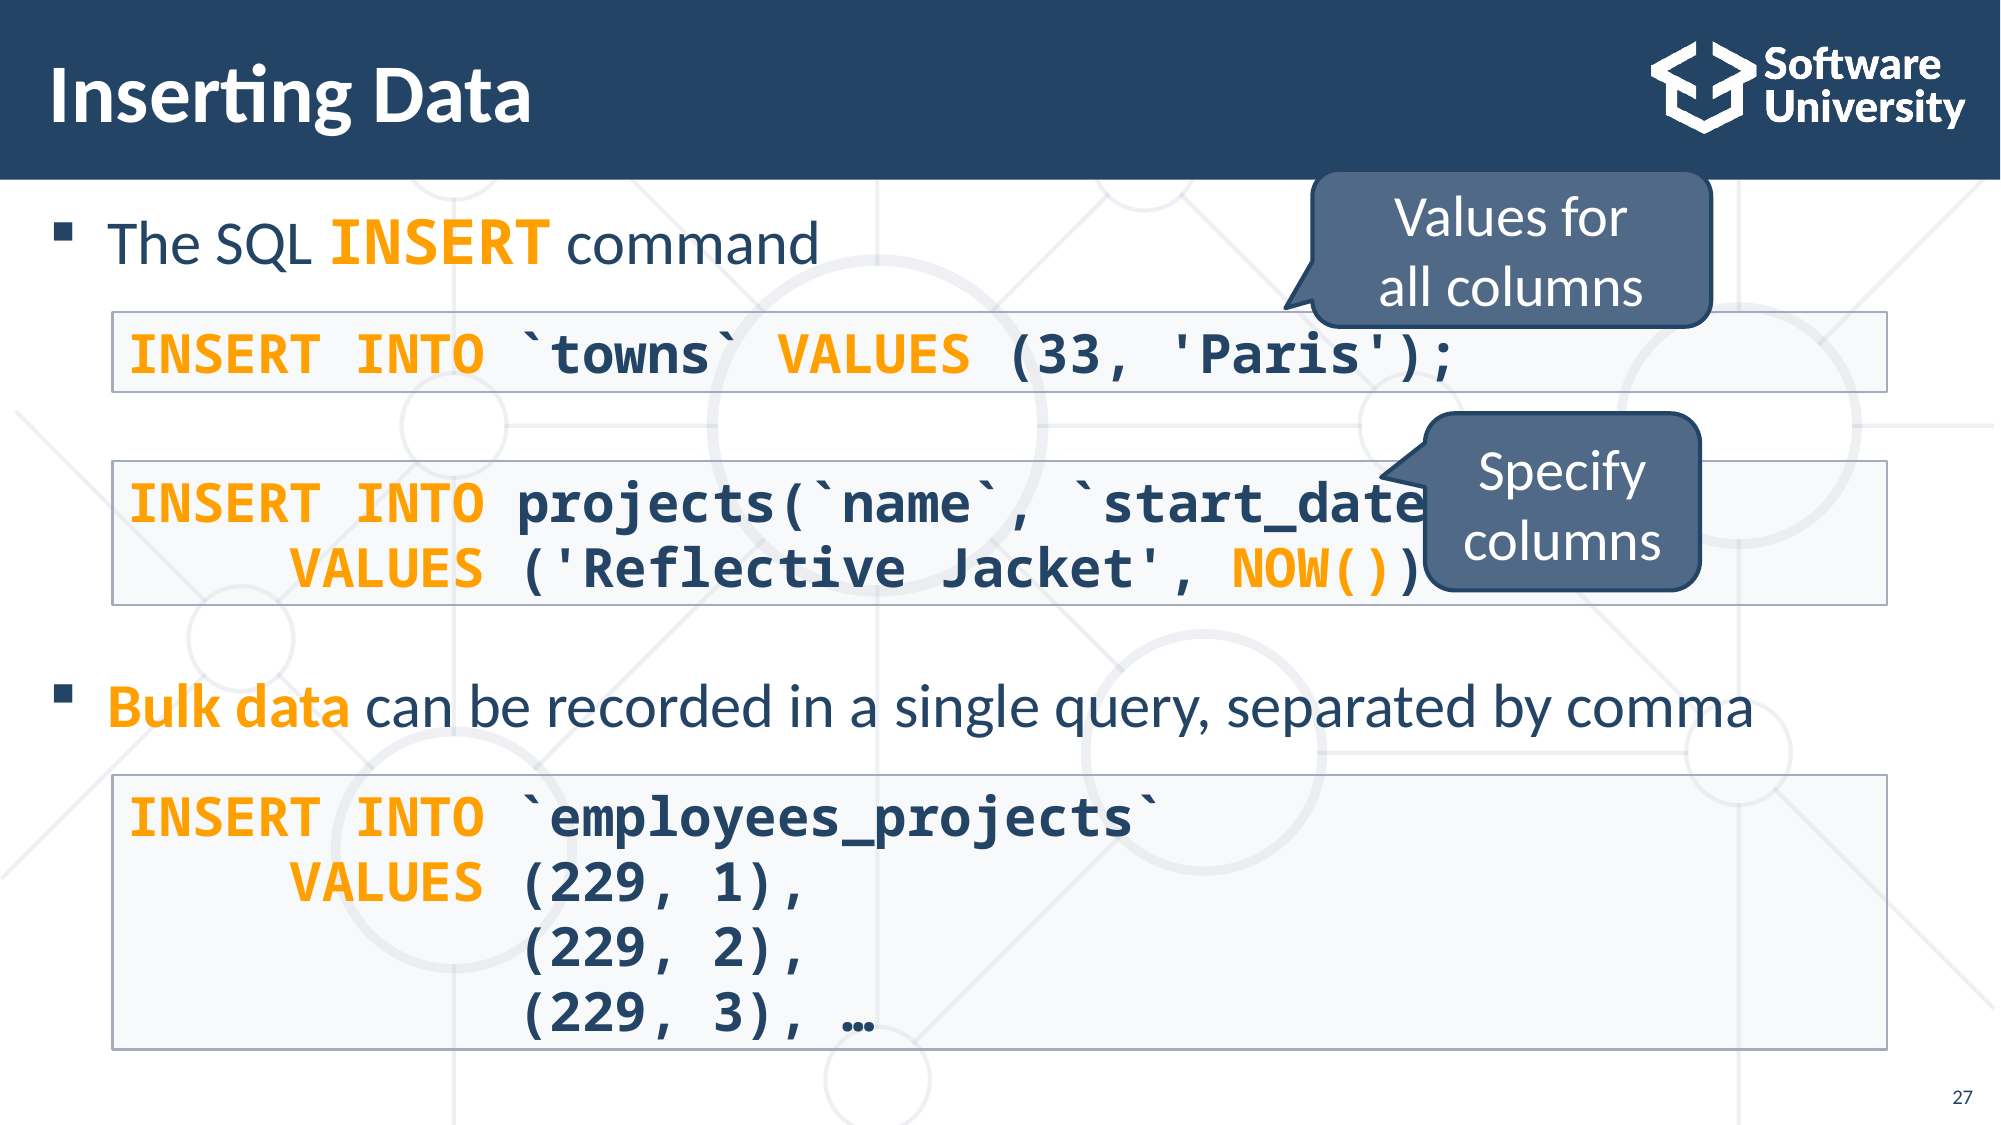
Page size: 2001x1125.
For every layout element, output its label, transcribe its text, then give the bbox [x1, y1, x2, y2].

text_box INSERT INTO `employees_projects` VALUES (229, 1), (229, 2), (229, 3), … [112, 774, 1888, 1050]
text_box Values for all columns [1283, 167, 1714, 329]
text_box Specify columns [1379, 411, 1703, 593]
text_box INSERT INTO `towns` VALUES (33, 'Paris'); [112, 312, 1888, 393]
list The SQL INSERT command Bulk data can be recorded in a single query, separated by comma [31, 196, 1970, 1104]
slide_number 27 [1927, 1067, 1989, 1117]
title Inserting Data [31, 16, 1625, 162]
text_box INSERT INTO projects(`name`, `start_date`) VALUES ('Reflective Jacket', NOW()) [112, 460, 1888, 606]
picture [1651, 41, 1966, 134]
